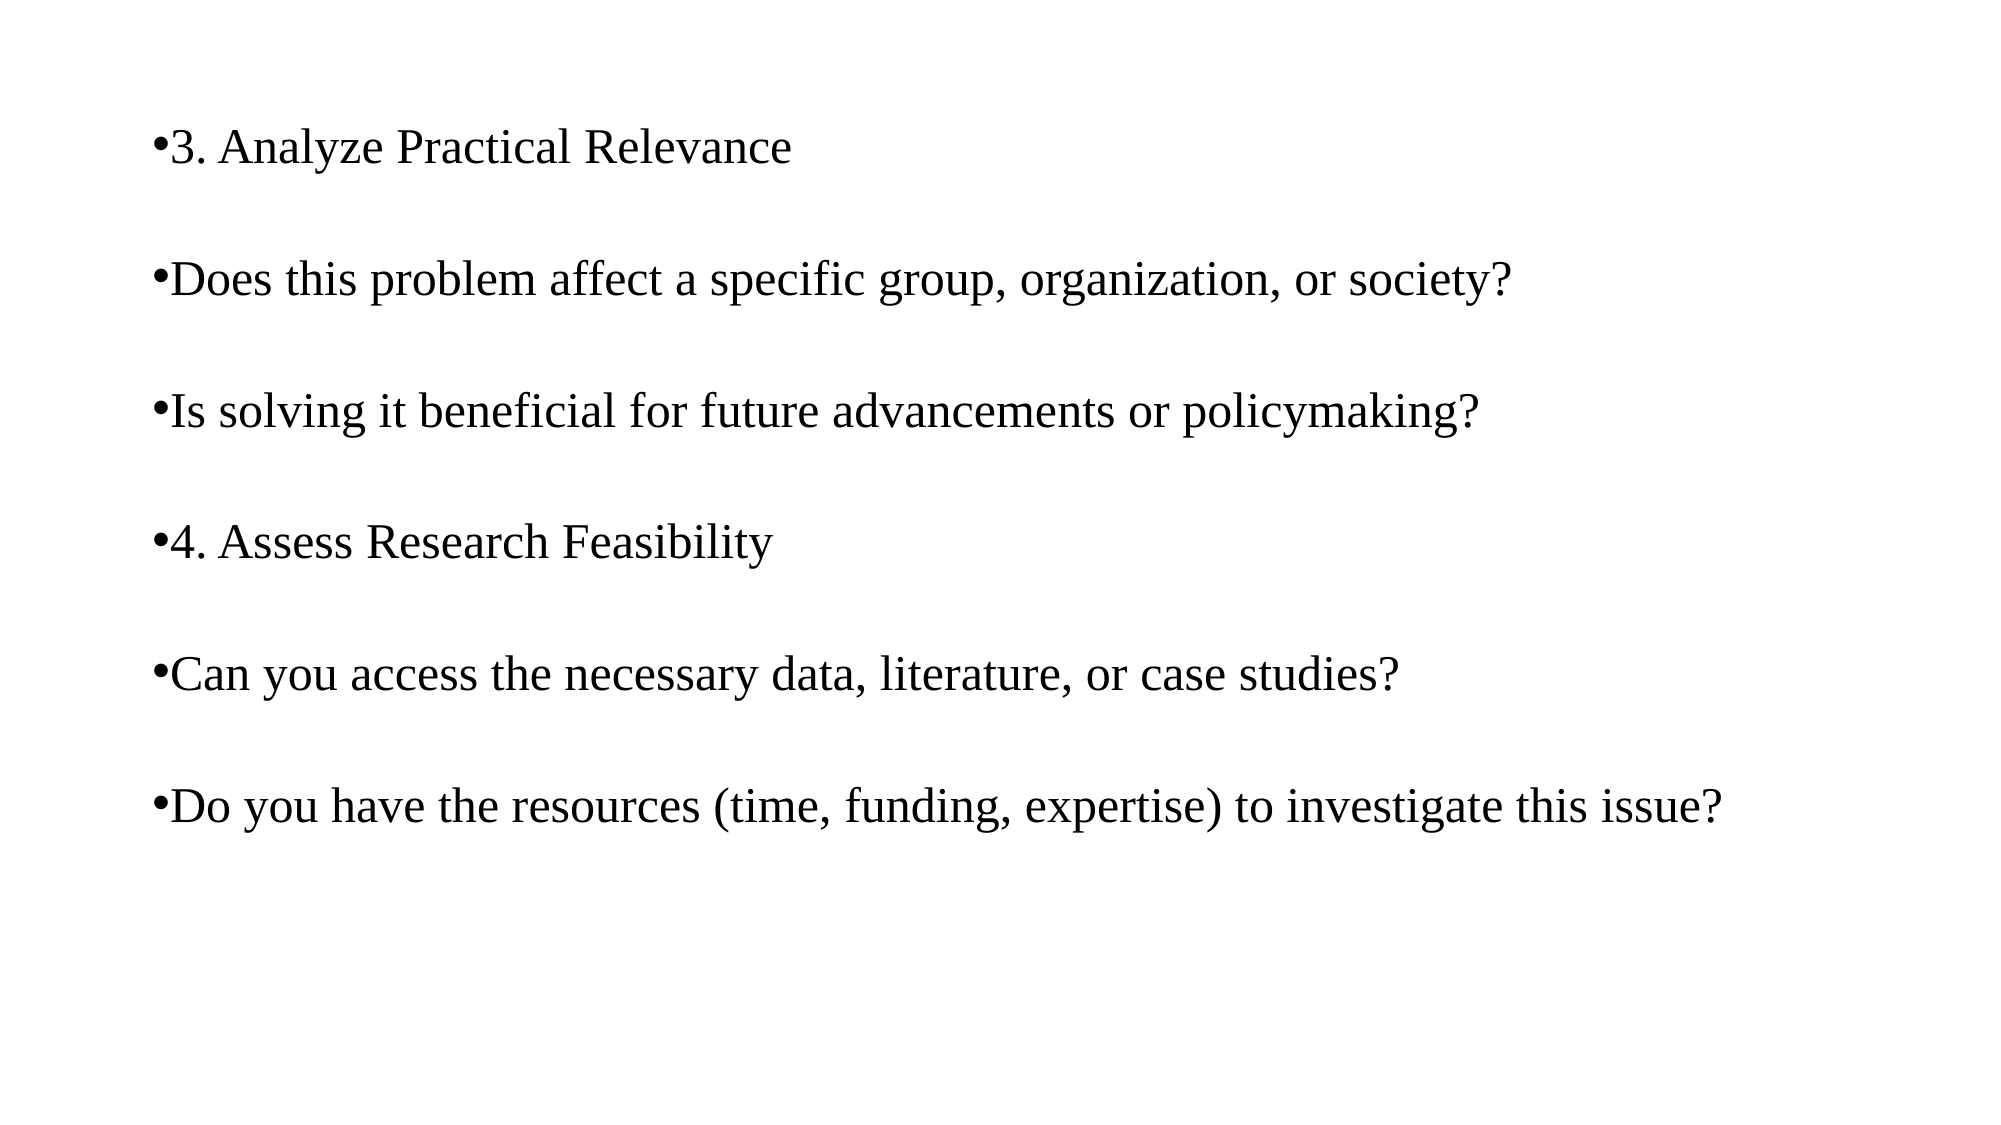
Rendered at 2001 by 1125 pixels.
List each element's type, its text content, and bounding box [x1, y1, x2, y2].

list 3. Analyze Practical Relevance Does this problem affect a specific group, organization, or society? Is solving it beneficial for future advancements or policymaking? 4. Assess Research Feasibility Can you access the necessary data, literature, or case studies? Do you have the resources (time, funding, expertise) to investigate this issue? [137, 76, 1863, 1014]
